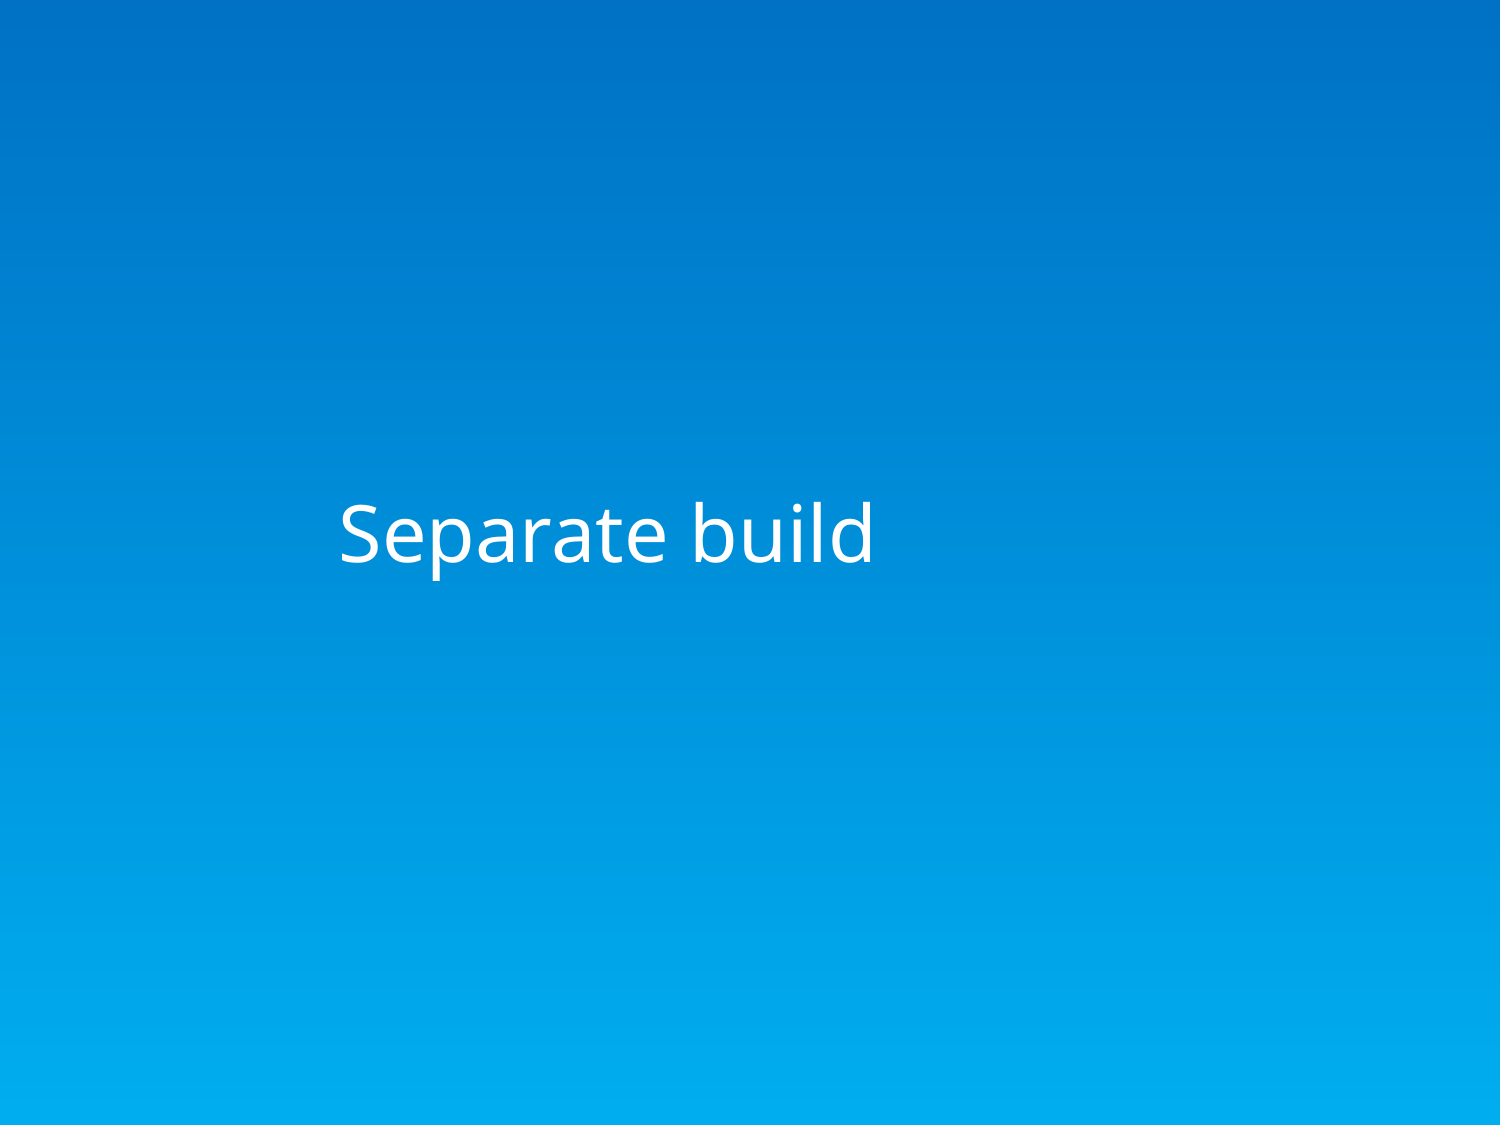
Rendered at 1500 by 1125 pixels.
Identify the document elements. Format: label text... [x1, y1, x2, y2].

title Separate build [76, 418, 1140, 643]
